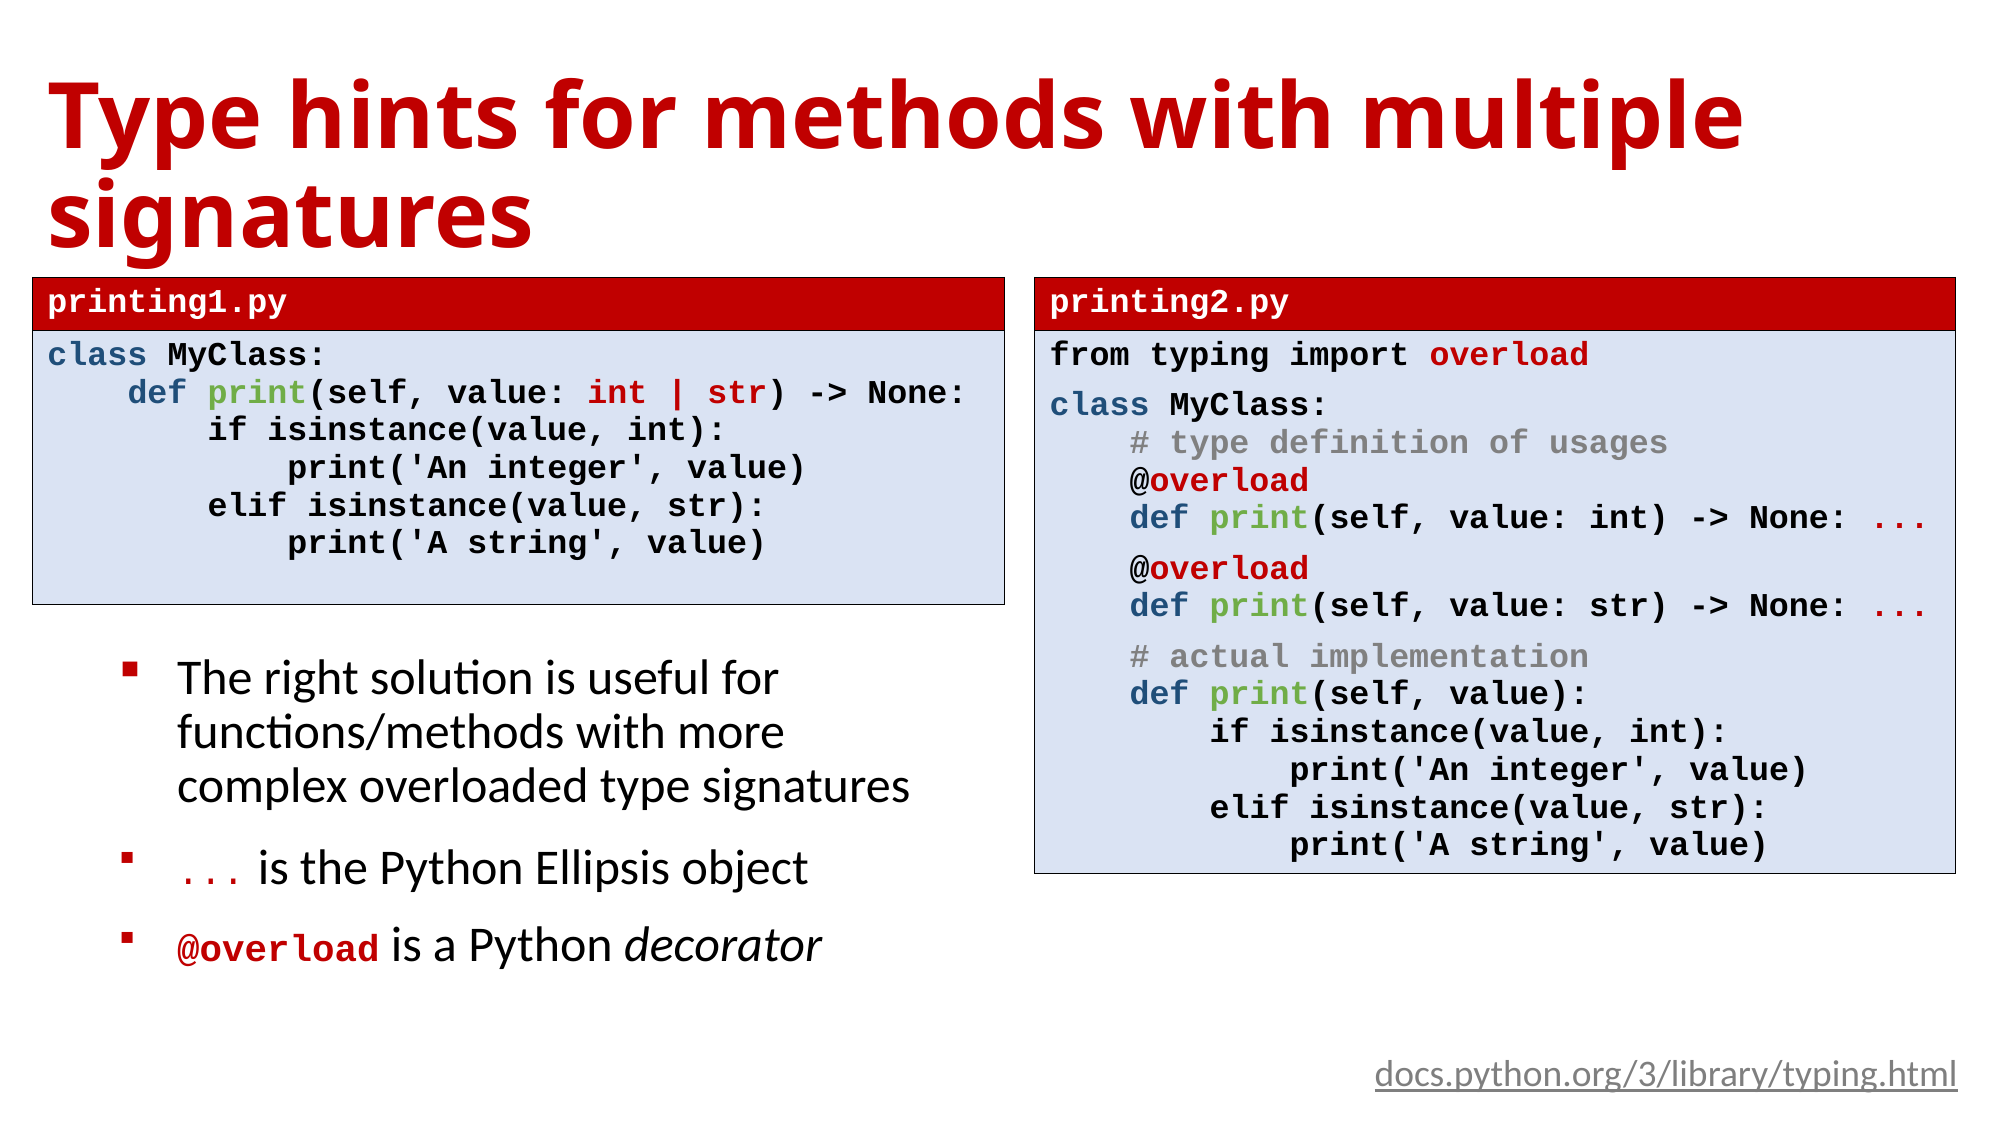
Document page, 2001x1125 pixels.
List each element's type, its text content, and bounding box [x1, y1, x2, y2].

table_cell class MyClass: def print(self, value: int | str) -> None: if isinstance(value, int): print('An integer', value) elif isinstance(value, str): print('A string', value) [33, 331, 1004, 604]
table_header printing2.py [1035, 278, 1955, 330]
text_box docs.python.org/3/library/typing.html [968, 1041, 1973, 1102]
list The right solution is useful for functions/methods with more complex overloaded type signatures ... is the Python Ellipsis object @overload is a Python decorator [103, 644, 960, 1042]
table_cell from typing import overload class MyClass: # type definition of usages @overload def print(self, value: int) -> None: ... @overload def print(self, value: str) -> None: ... # actual implementation def print(self, value): if isinstance(value, int): print('An integer', value) elif isinstance(value, str): print('A string', value) [1035, 331, 1955, 873]
title Type hints for methods with multiple signatures [32, 59, 1863, 278]
table_header printing1.py [33, 278, 1004, 330]
